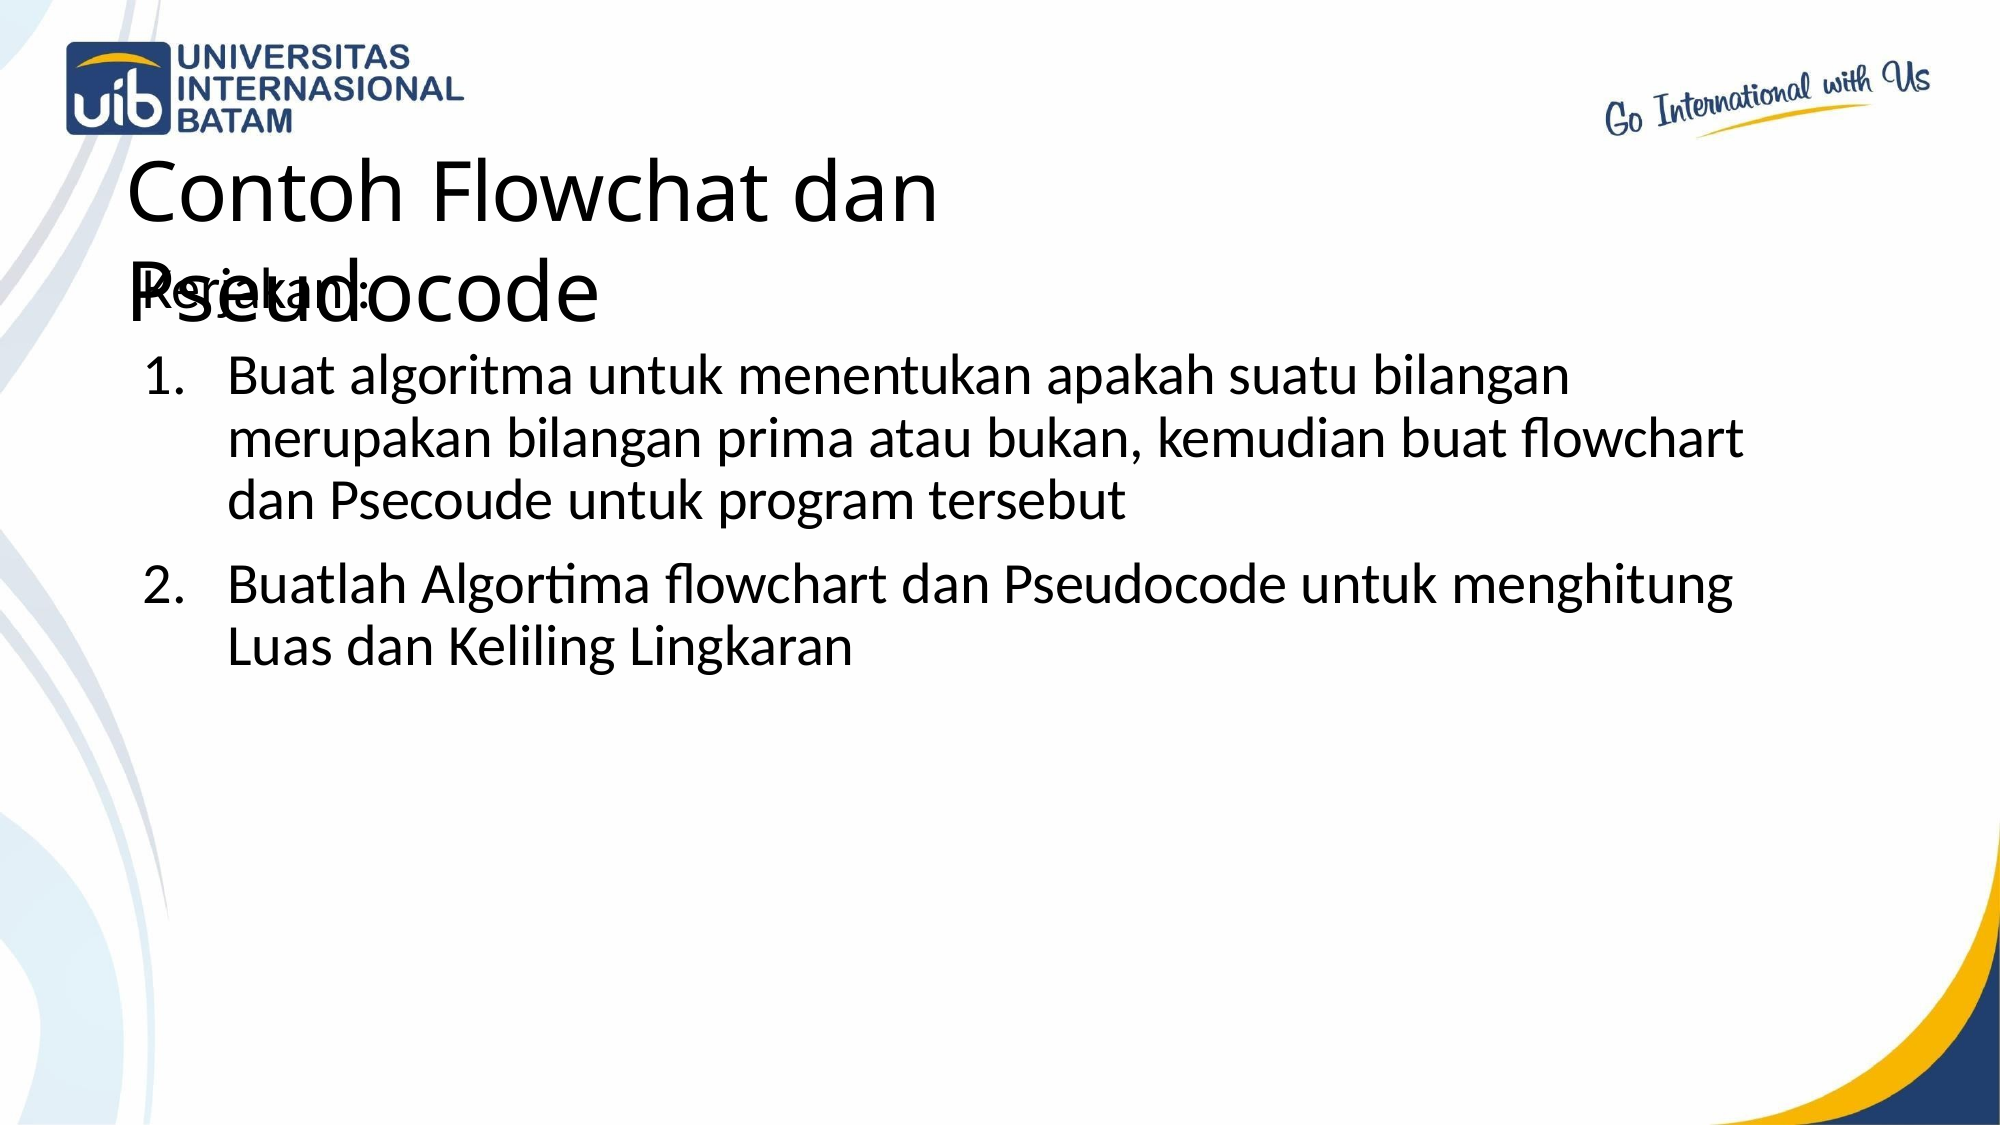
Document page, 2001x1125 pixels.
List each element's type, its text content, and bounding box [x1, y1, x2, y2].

picture [0, 0, 2000, 1125]
text_box Kerjakan : Buat algoritma untuk menentukan apakah suatu bilangan merupakan bilangan prima atau bukan, kemudian buat flowchart dan Psecoude untuk program tersebut Buatlah Algortima flowchart dan Pseudocode untuk menghitung Luas dan Keliling Lingkaran [140, 232, 1753, 678]
title Contoh Flowchat dan Pseudocode [123, 135, 1242, 338]
